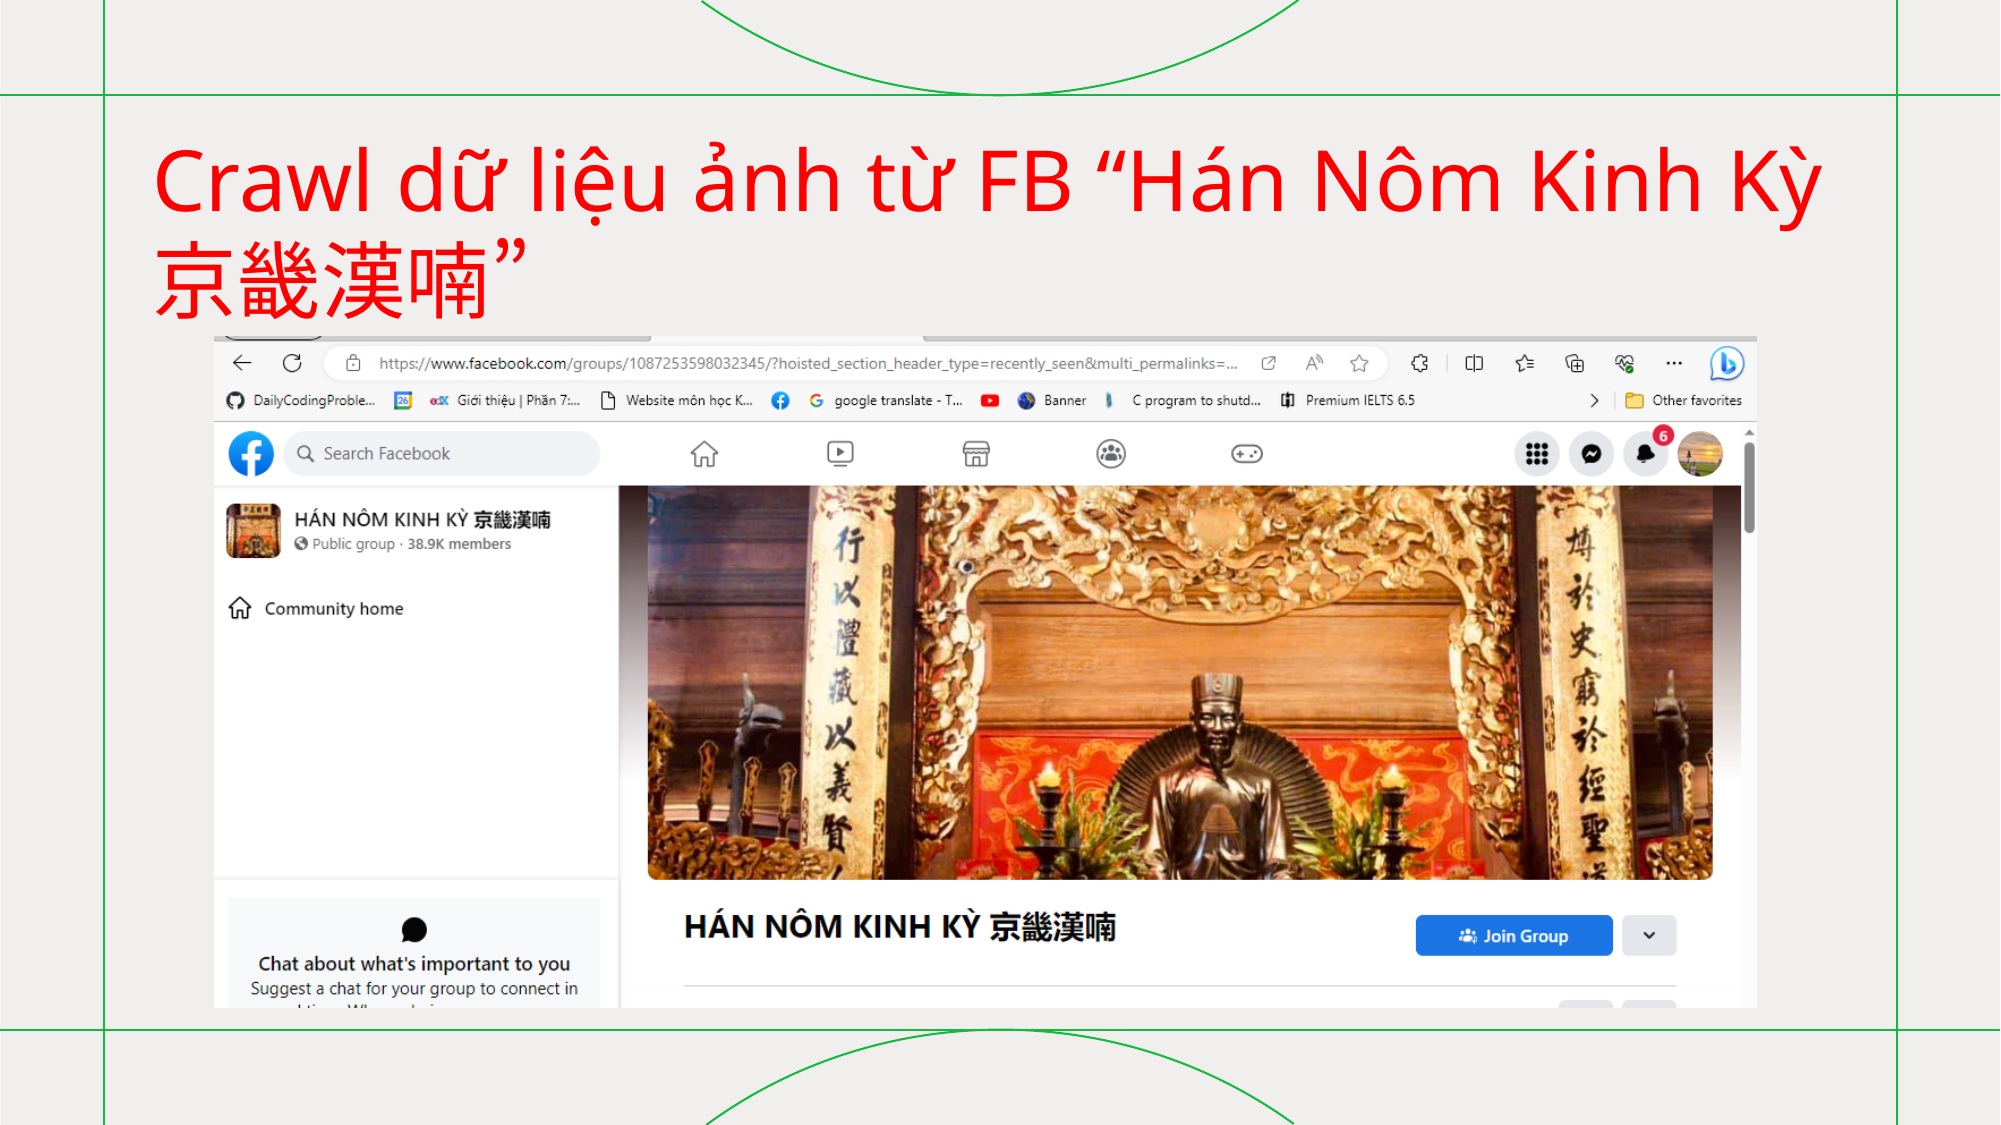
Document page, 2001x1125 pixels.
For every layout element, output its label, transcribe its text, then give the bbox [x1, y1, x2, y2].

picture [214, 336, 1757, 1008]
title Crawl dữ liệu ảnh từ FB “Hán Nôm Kinh Kỳ 京畿漢喃” [137, 119, 1863, 337]
